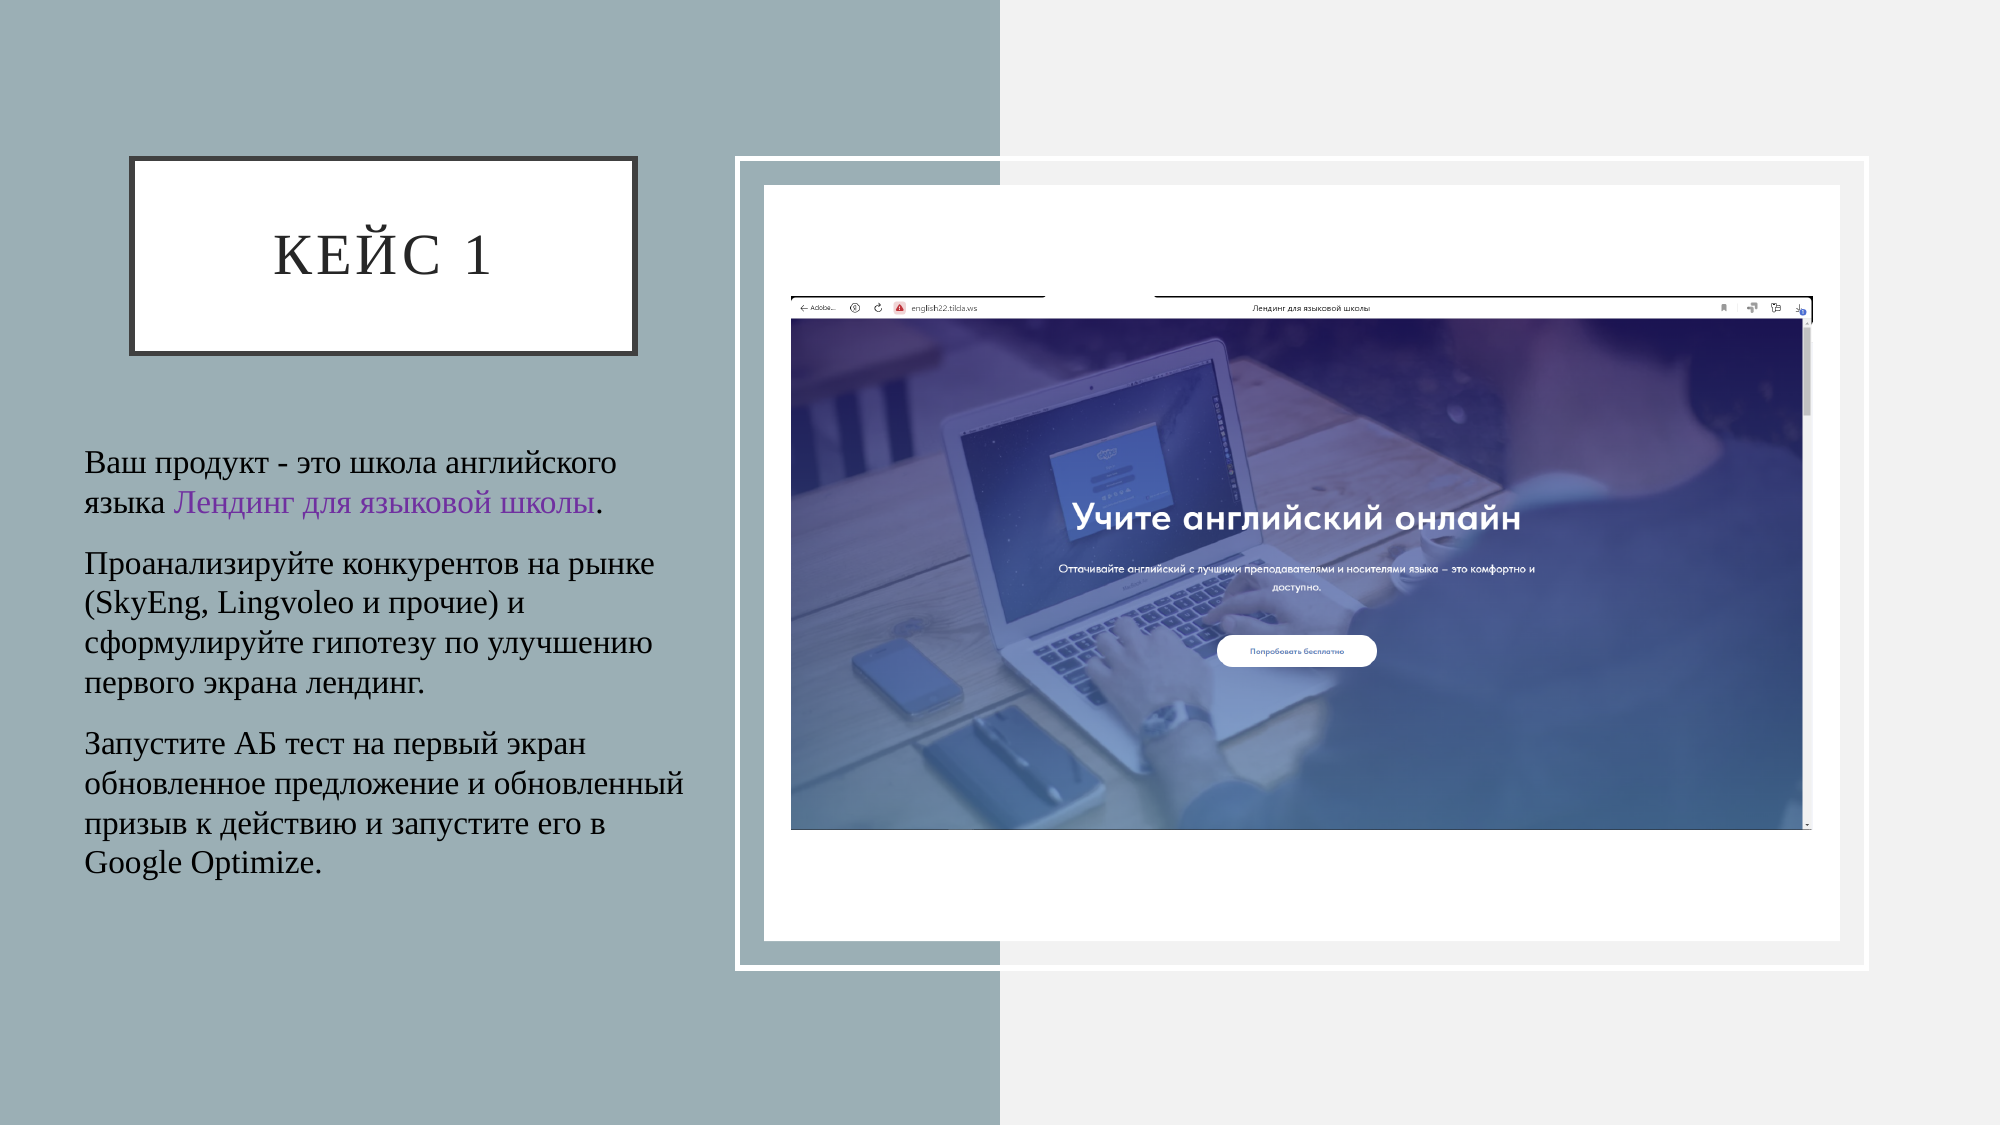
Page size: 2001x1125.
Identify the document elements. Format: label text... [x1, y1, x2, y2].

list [791, 296, 1813, 830]
text_box [736, 157, 1868, 969]
text_box [763, 184, 1841, 942]
title КейС 1 [129, 156, 638, 356]
list Ваш продукт - это школа английского языка Лендинг для языковой школы. Проанализируйте конкурентов на рынке (SkyEng, Lingvoleo и прочие) и сформулируйте гипотезу по улучшению первого экрана лендинг. Запустите АБ тест на первый экран обновленное предложение и обновленный призыв к действию и запустите его в Google Optimize. [59, 432, 711, 968]
